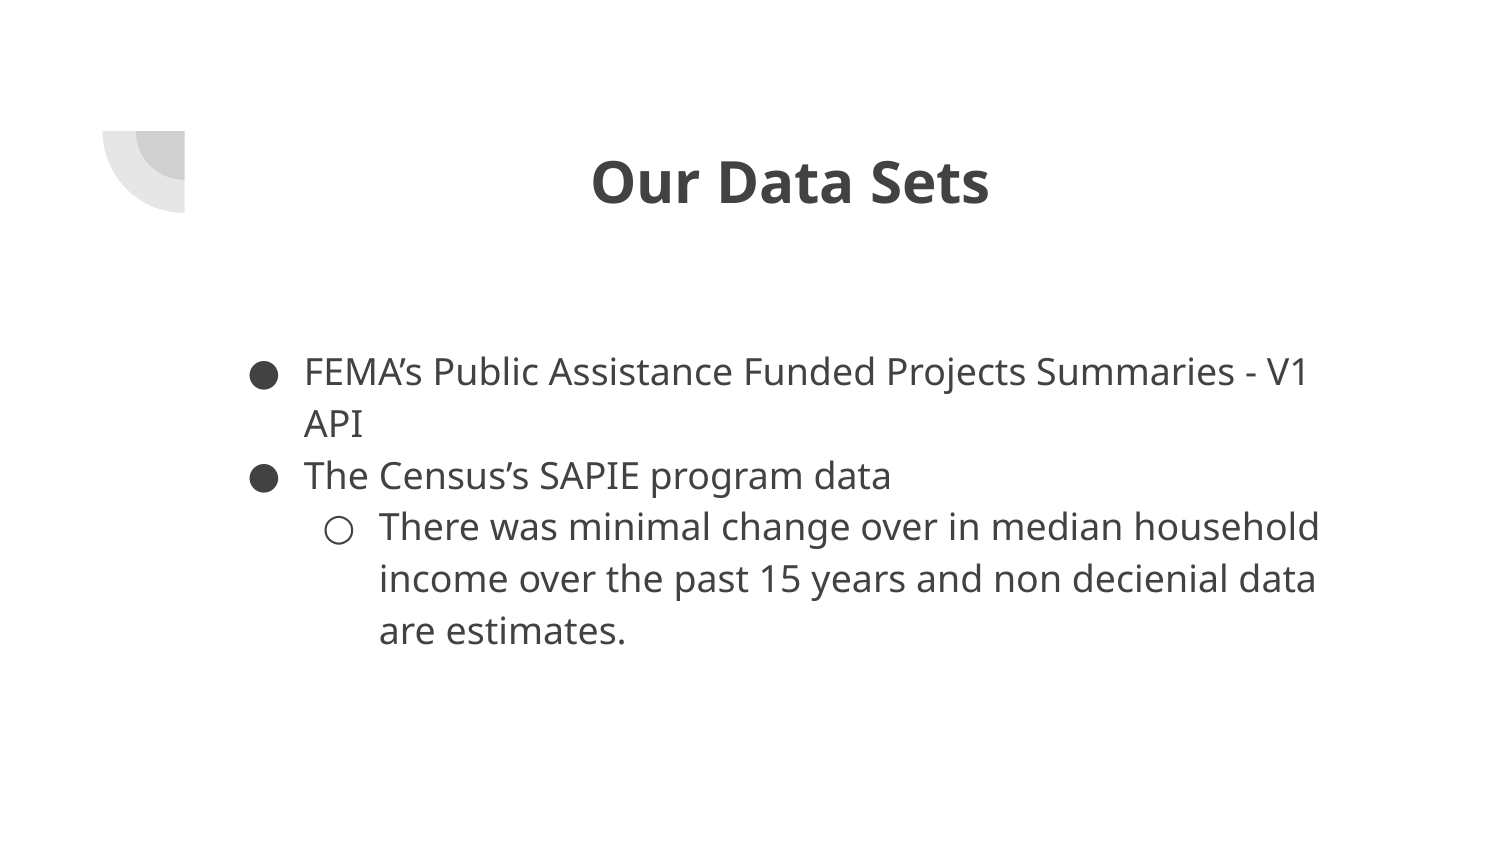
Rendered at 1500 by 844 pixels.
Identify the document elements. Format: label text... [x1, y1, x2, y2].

list FEMA’s Public Assistance Funded Projects Summaries - V1 API The Census’s SAPIE program data There was minimal change over in median household income over the past 15 years and non decienial data are estimates. [213, 326, 1368, 744]
title Our Data Sets [213, 98, 1368, 263]
